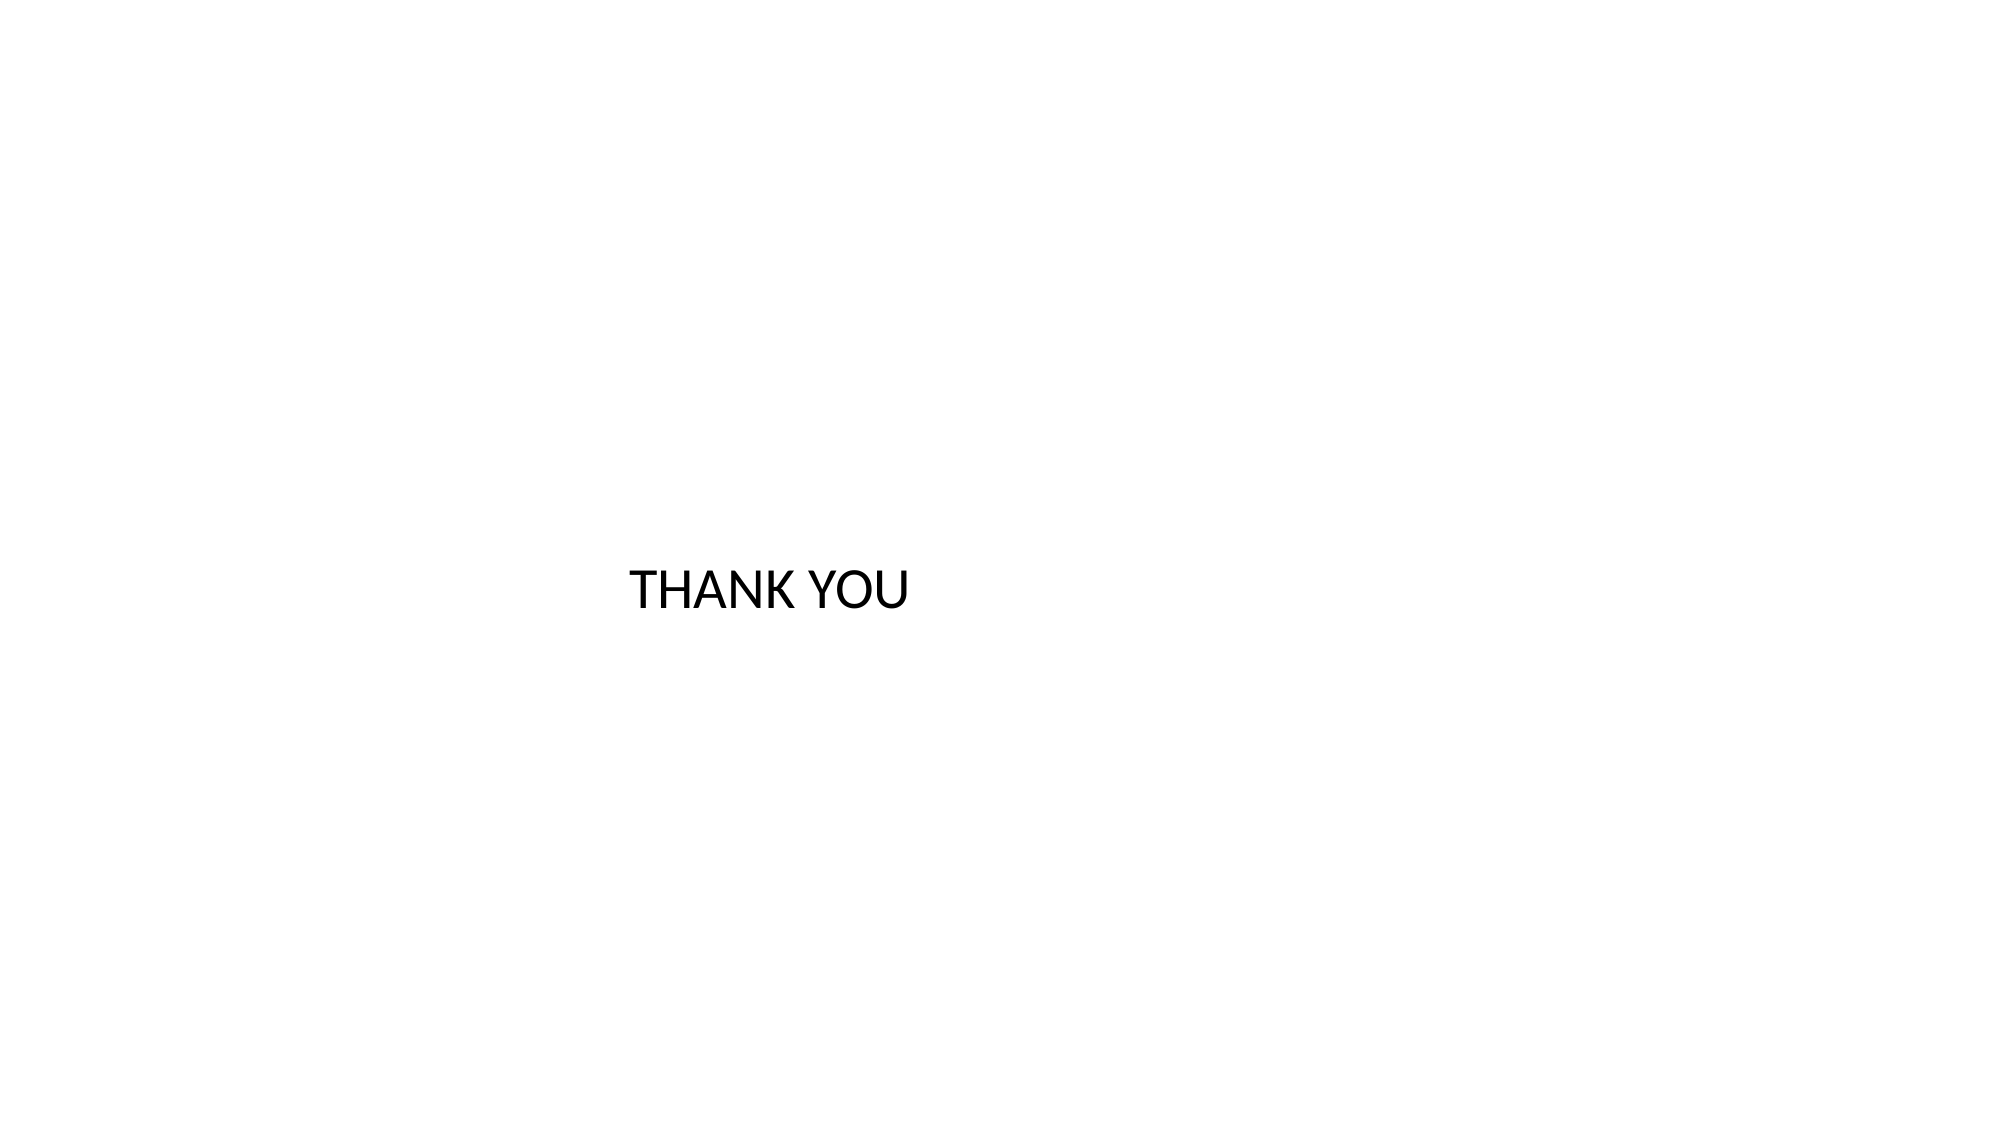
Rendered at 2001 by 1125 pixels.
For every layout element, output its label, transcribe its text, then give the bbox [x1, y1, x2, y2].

list THANK YOU [137, 299, 1863, 1014]
